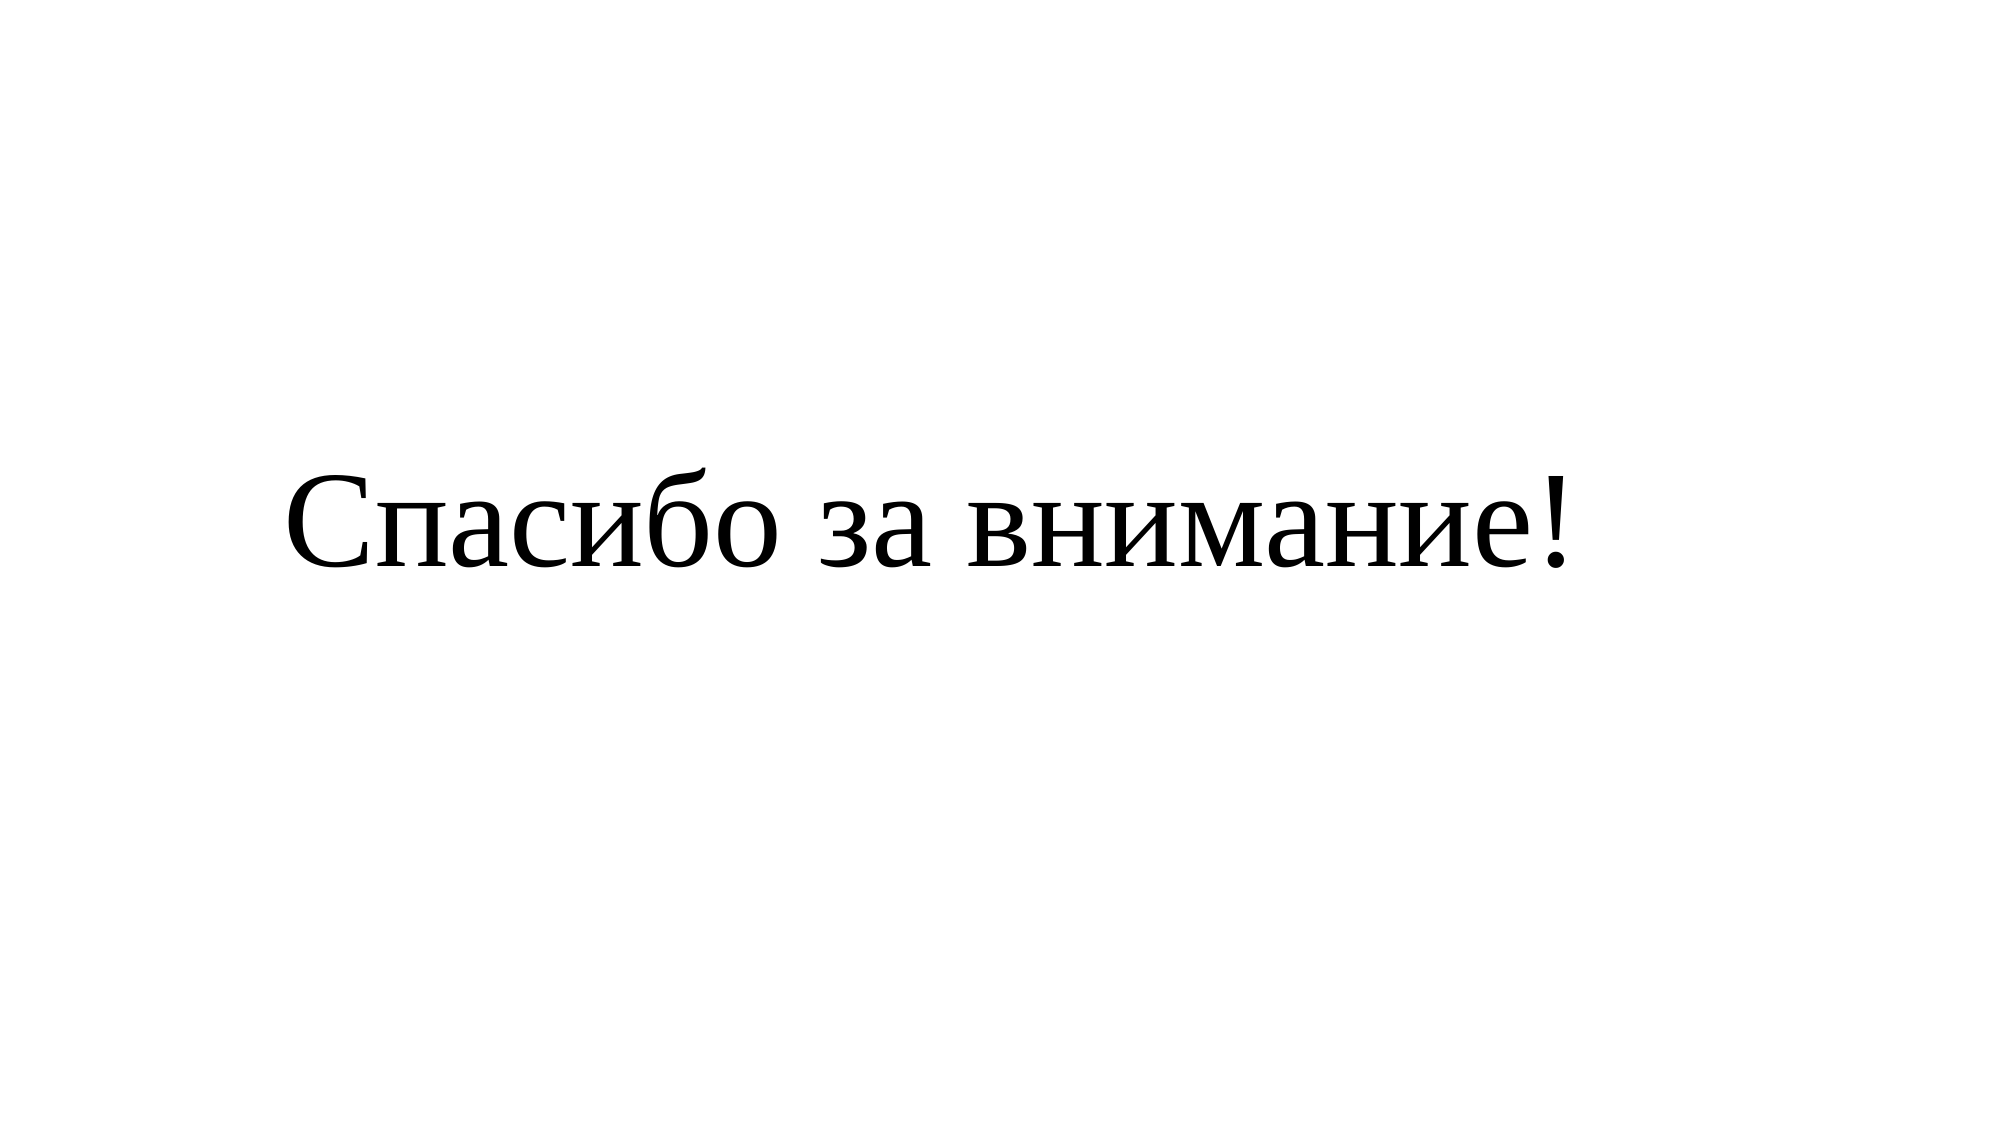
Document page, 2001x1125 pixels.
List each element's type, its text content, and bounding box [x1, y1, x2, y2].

title Спасибо за внимание! [268, 428, 1650, 615]
